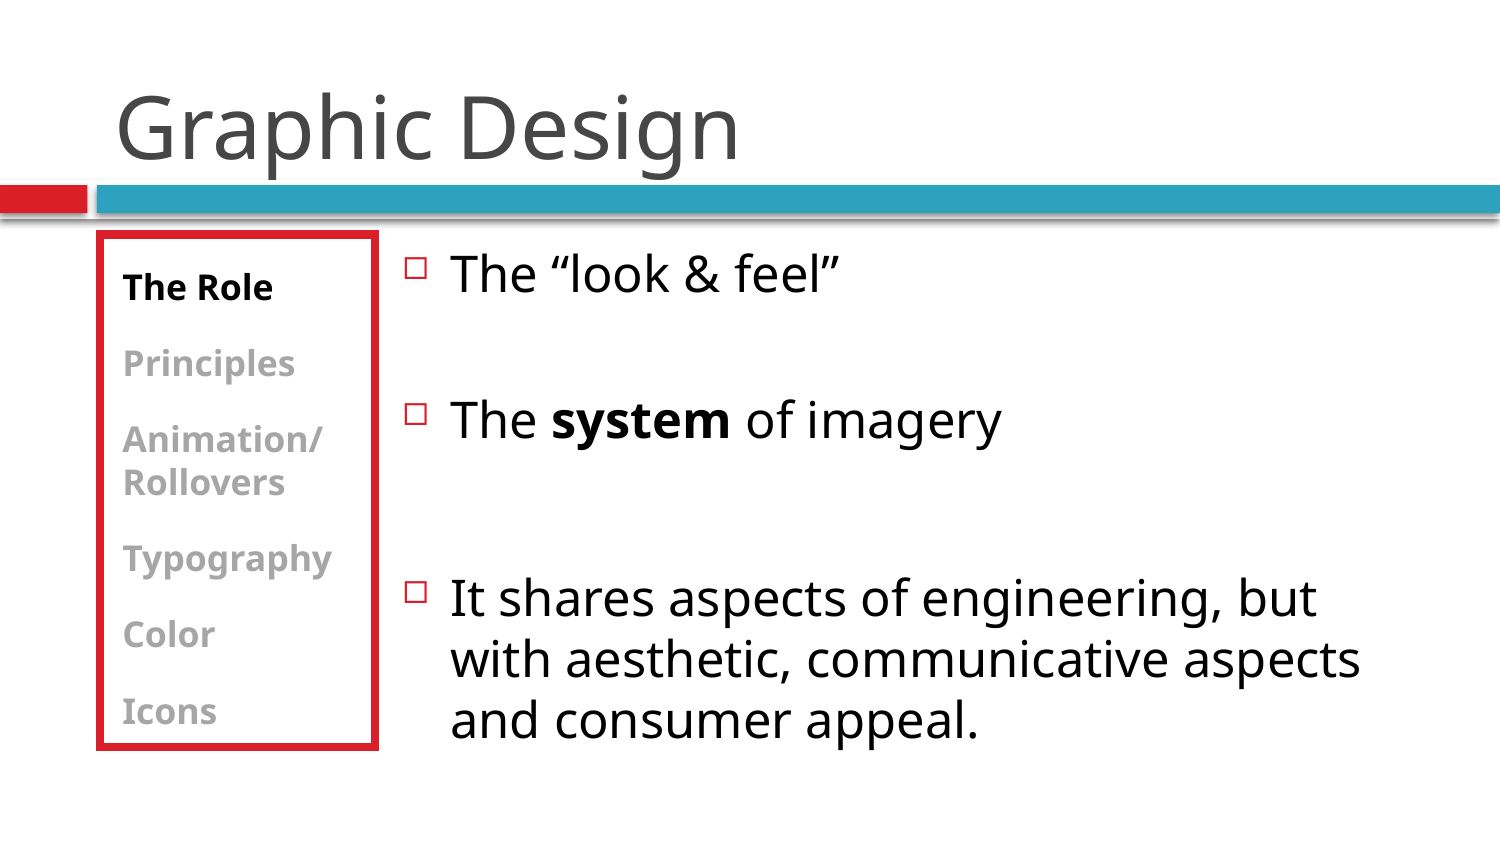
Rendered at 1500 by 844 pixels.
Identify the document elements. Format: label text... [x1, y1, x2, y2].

list The “look & feel” The system of imagery It shares aspects of engineering, but with aesthetic, communicative aspects and consumer appeal. [387, 234, 1438, 760]
list The Role Principles Animation/Rollovers Typography Color Icons [96, 230, 379, 751]
title Graphic Design [99, 19, 1438, 185]
